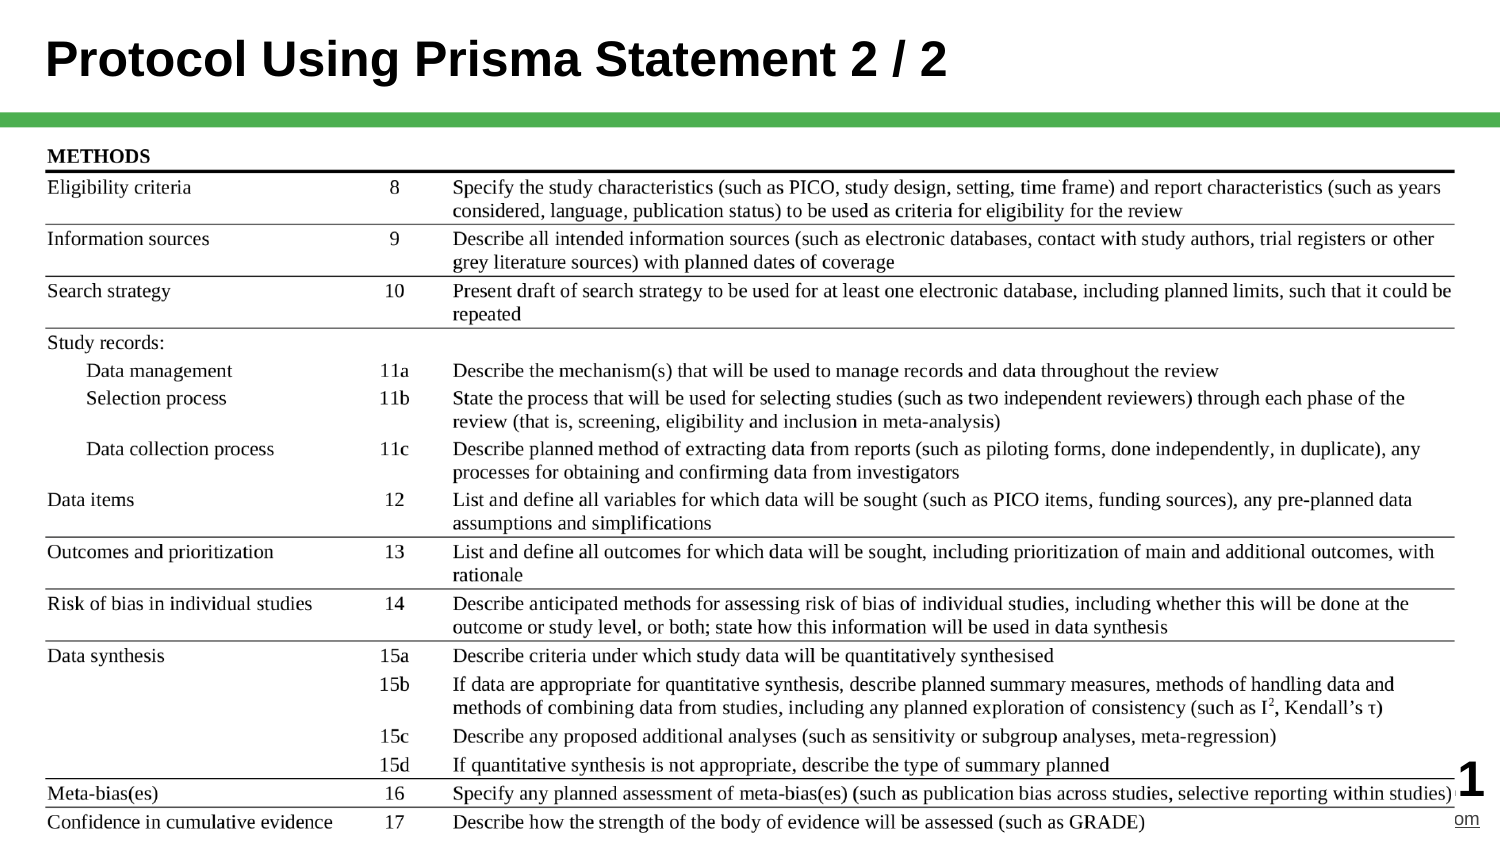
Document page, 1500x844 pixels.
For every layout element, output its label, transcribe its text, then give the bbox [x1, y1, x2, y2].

title Protocol Using Prisma Statement 2 / 2 [0, 0, 1500, 113]
slide_number ‹#› https://profriehle.com [1200, 724, 1500, 844]
picture [44, 149, 1456, 833]
